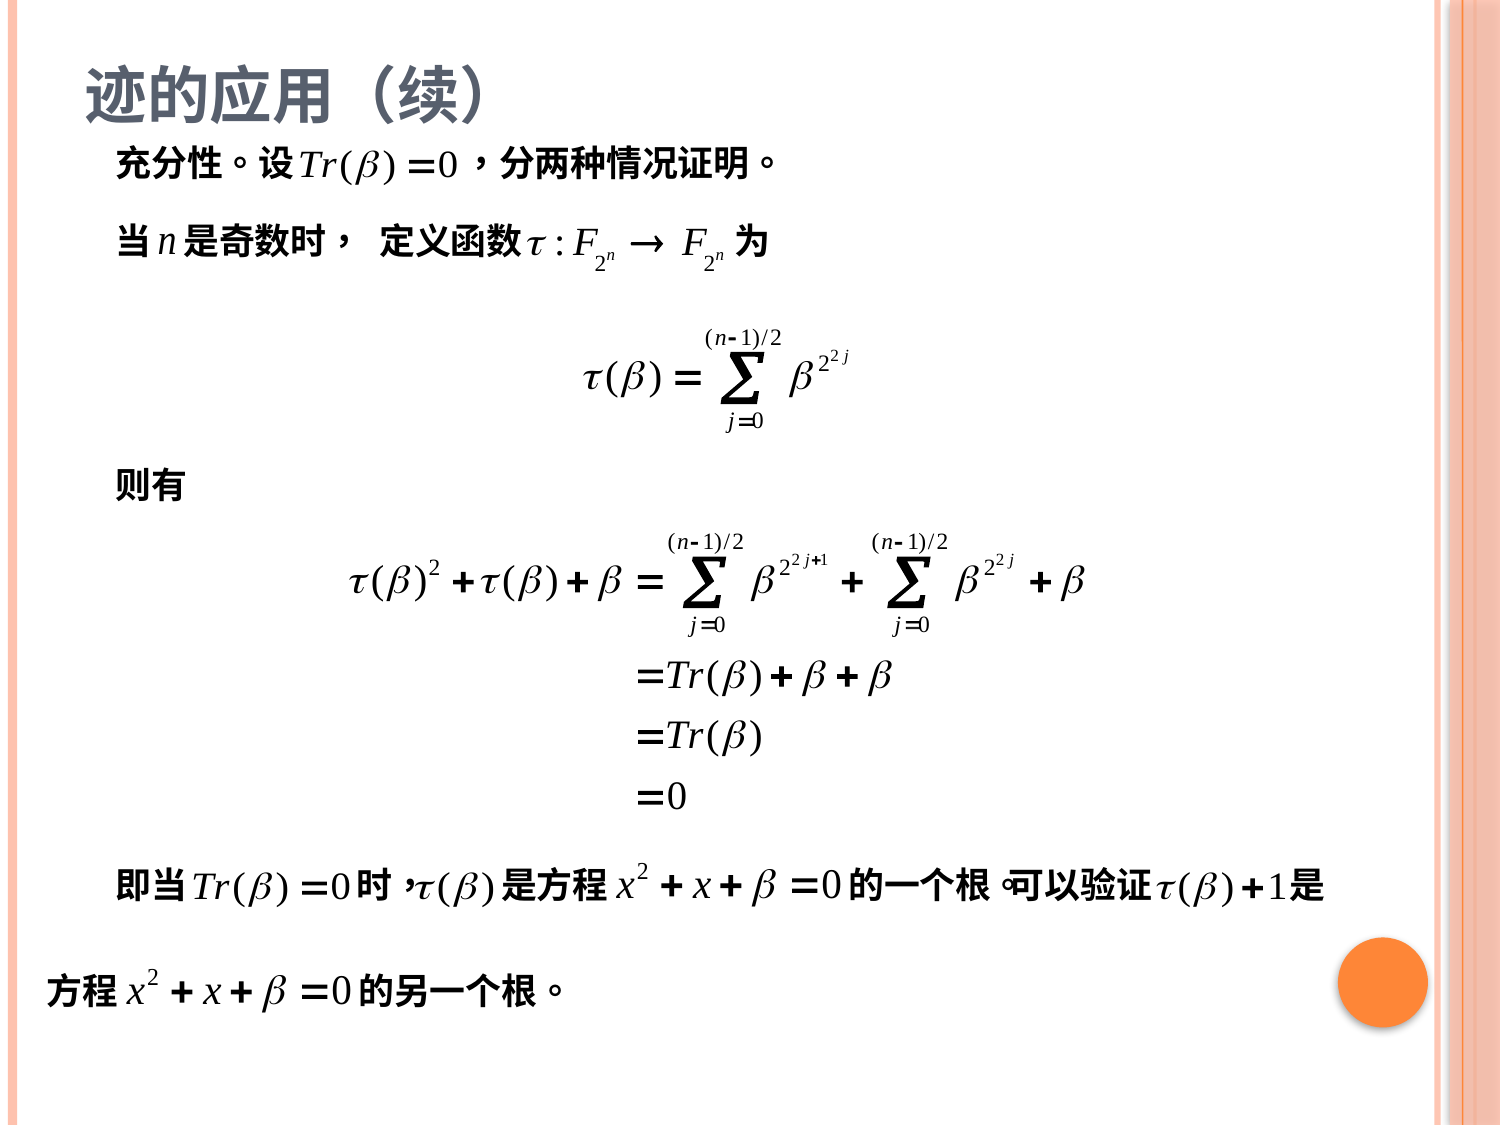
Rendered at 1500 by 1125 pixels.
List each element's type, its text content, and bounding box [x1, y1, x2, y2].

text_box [46, 140, 1330, 1044]
title 迹的应用（续） [70, 35, 1296, 137]
